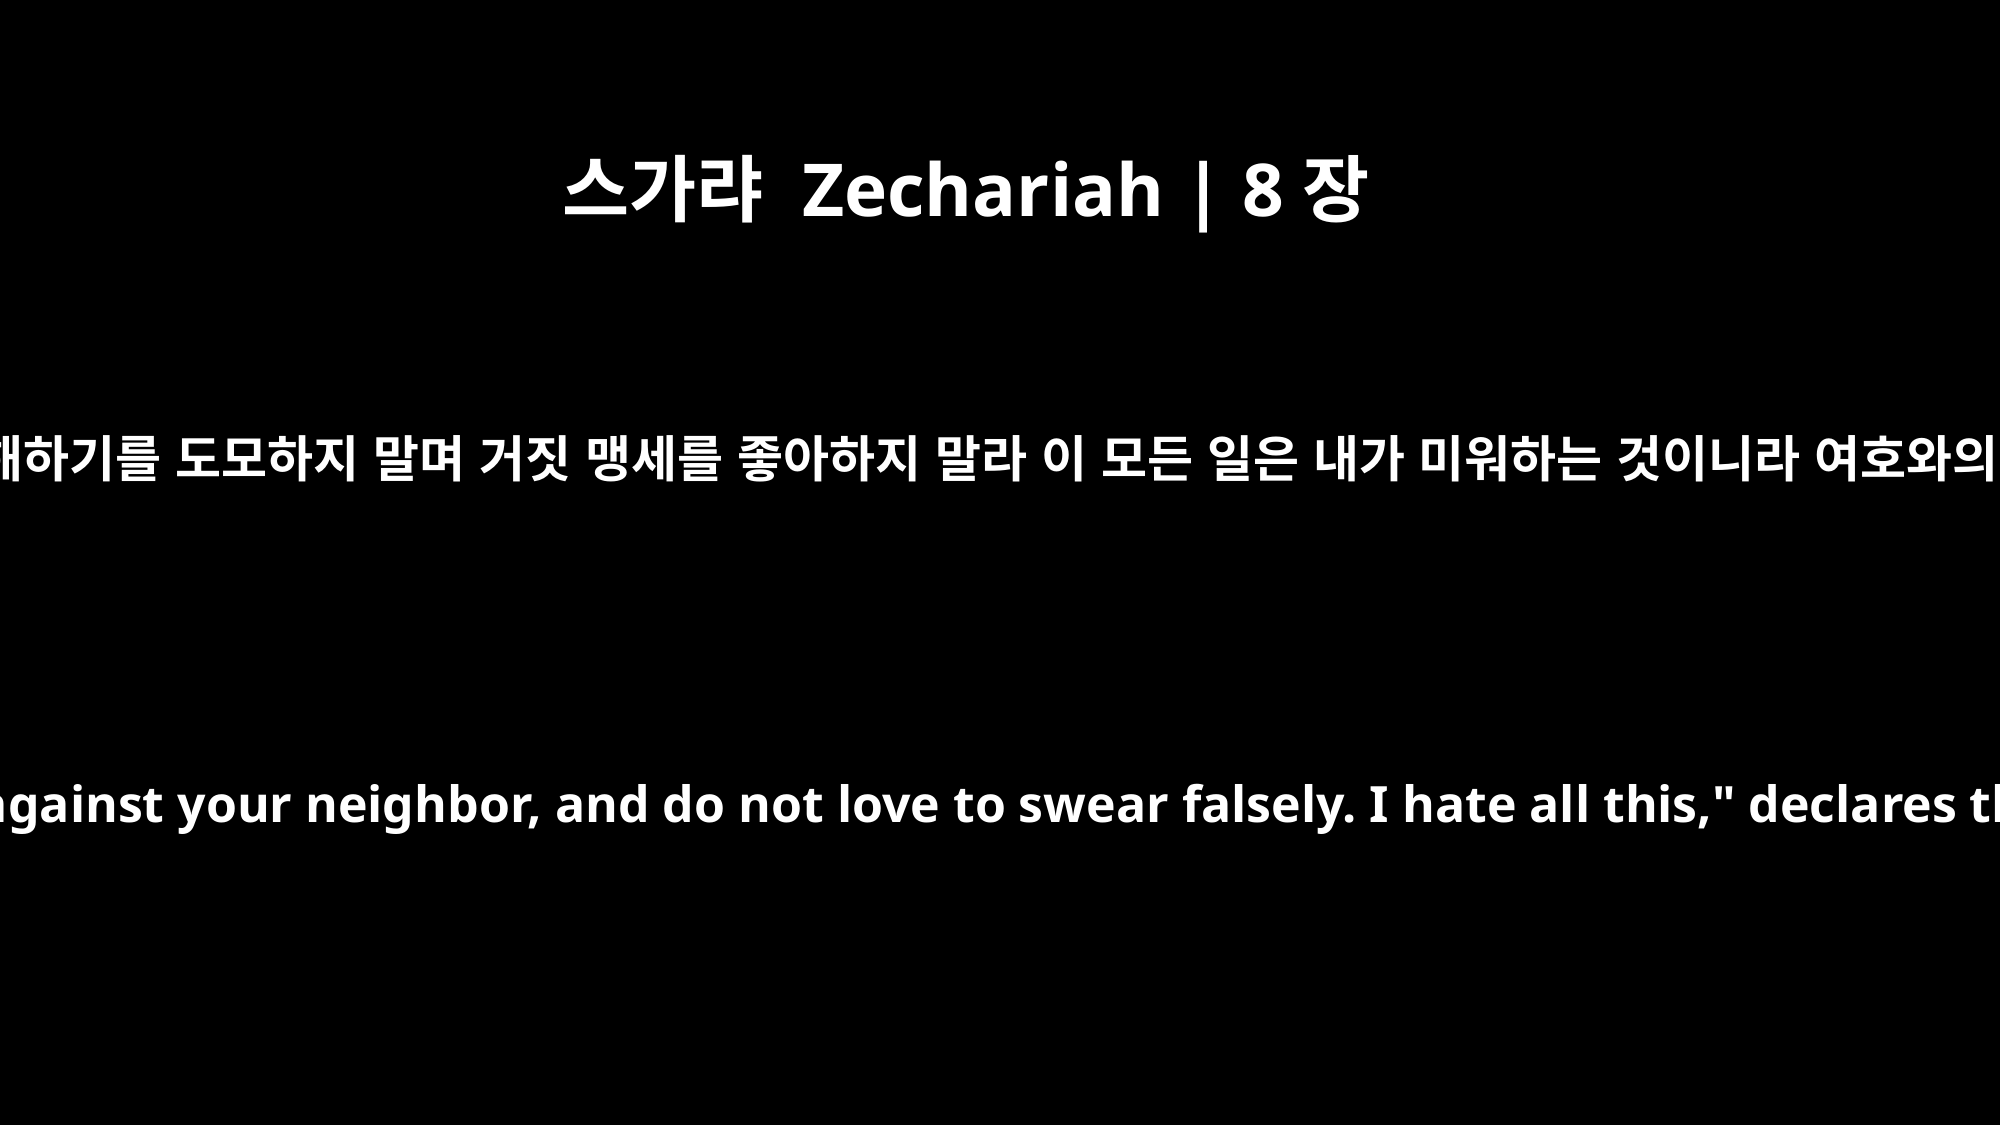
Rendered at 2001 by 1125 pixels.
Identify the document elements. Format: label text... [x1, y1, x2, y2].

text_box 17 마음에 서로 해하기를 도모하지 말며 거짓 맹세를 좋아하지 말라 이 모든 일은 내가 미워하는 것이니라 여호와의 말이니라 [0, 359, 2000, 495]
text_box do not plot evil against your neighbor, and do not love to swear falsely. I hate all this," declares the LORD. [0, 764, 2000, 840]
text_box 스가랴 Zechariah | 8장 [547, 136, 1385, 239]
